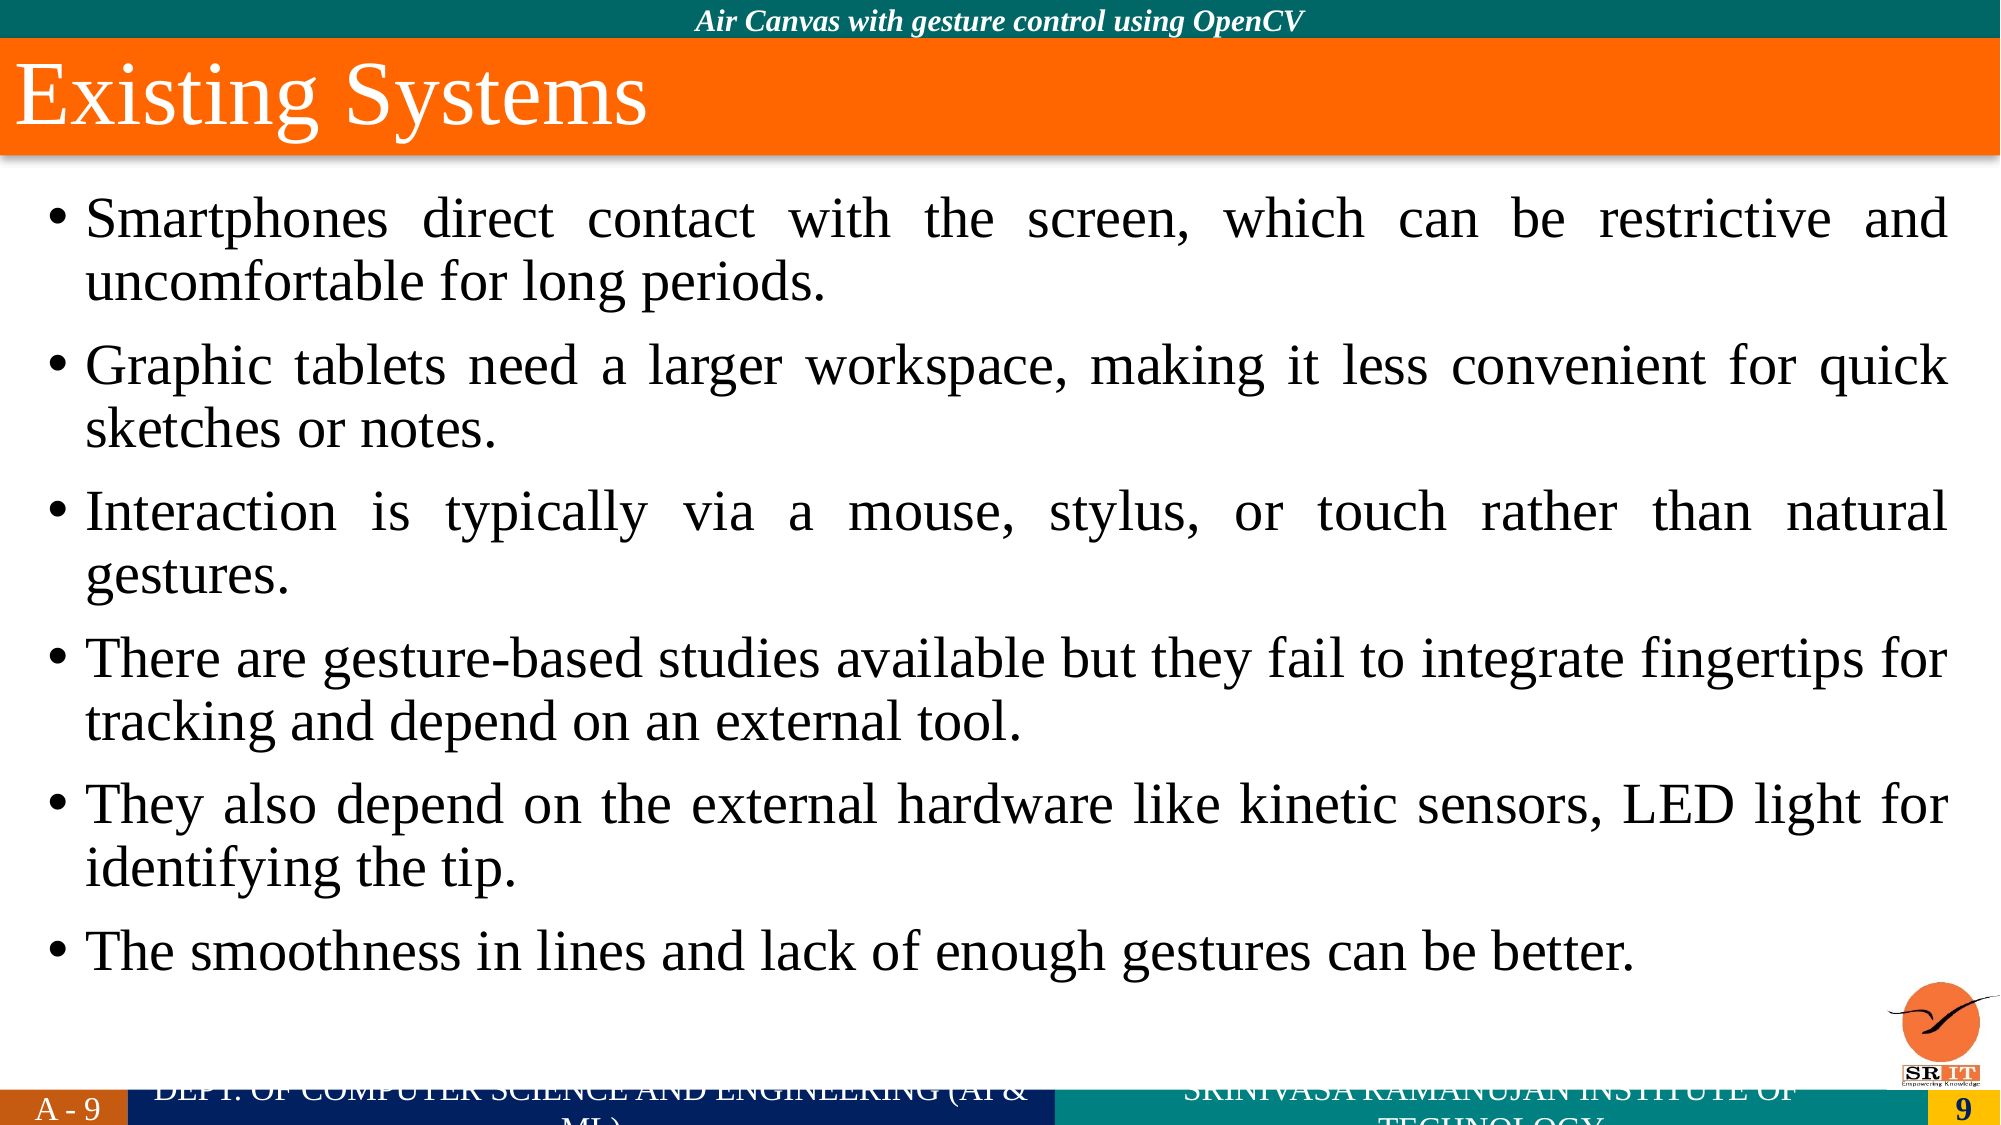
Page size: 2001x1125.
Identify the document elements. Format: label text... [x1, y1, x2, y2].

list Smartphones direct contact with the screen, which can be restrictive and uncomfortable for long periods. Graphic tablets need a larger workspace, making it less convenient for quick sketches or notes. Interaction is typically via a mouse, stylus, or touch rather than natural gestures. There are gesture-based studies available but they fail to integrate fingertips for tracking and depend on an external tool. They also depend on the external hardware like kinetic sensors, LED light for identifying the tip. The smoothness in lines and lack of enough gestures can be better. [32, 179, 1965, 1065]
picture [1887, 977, 2000, 1090]
title Existing Systems [0, 38, 2000, 156]
